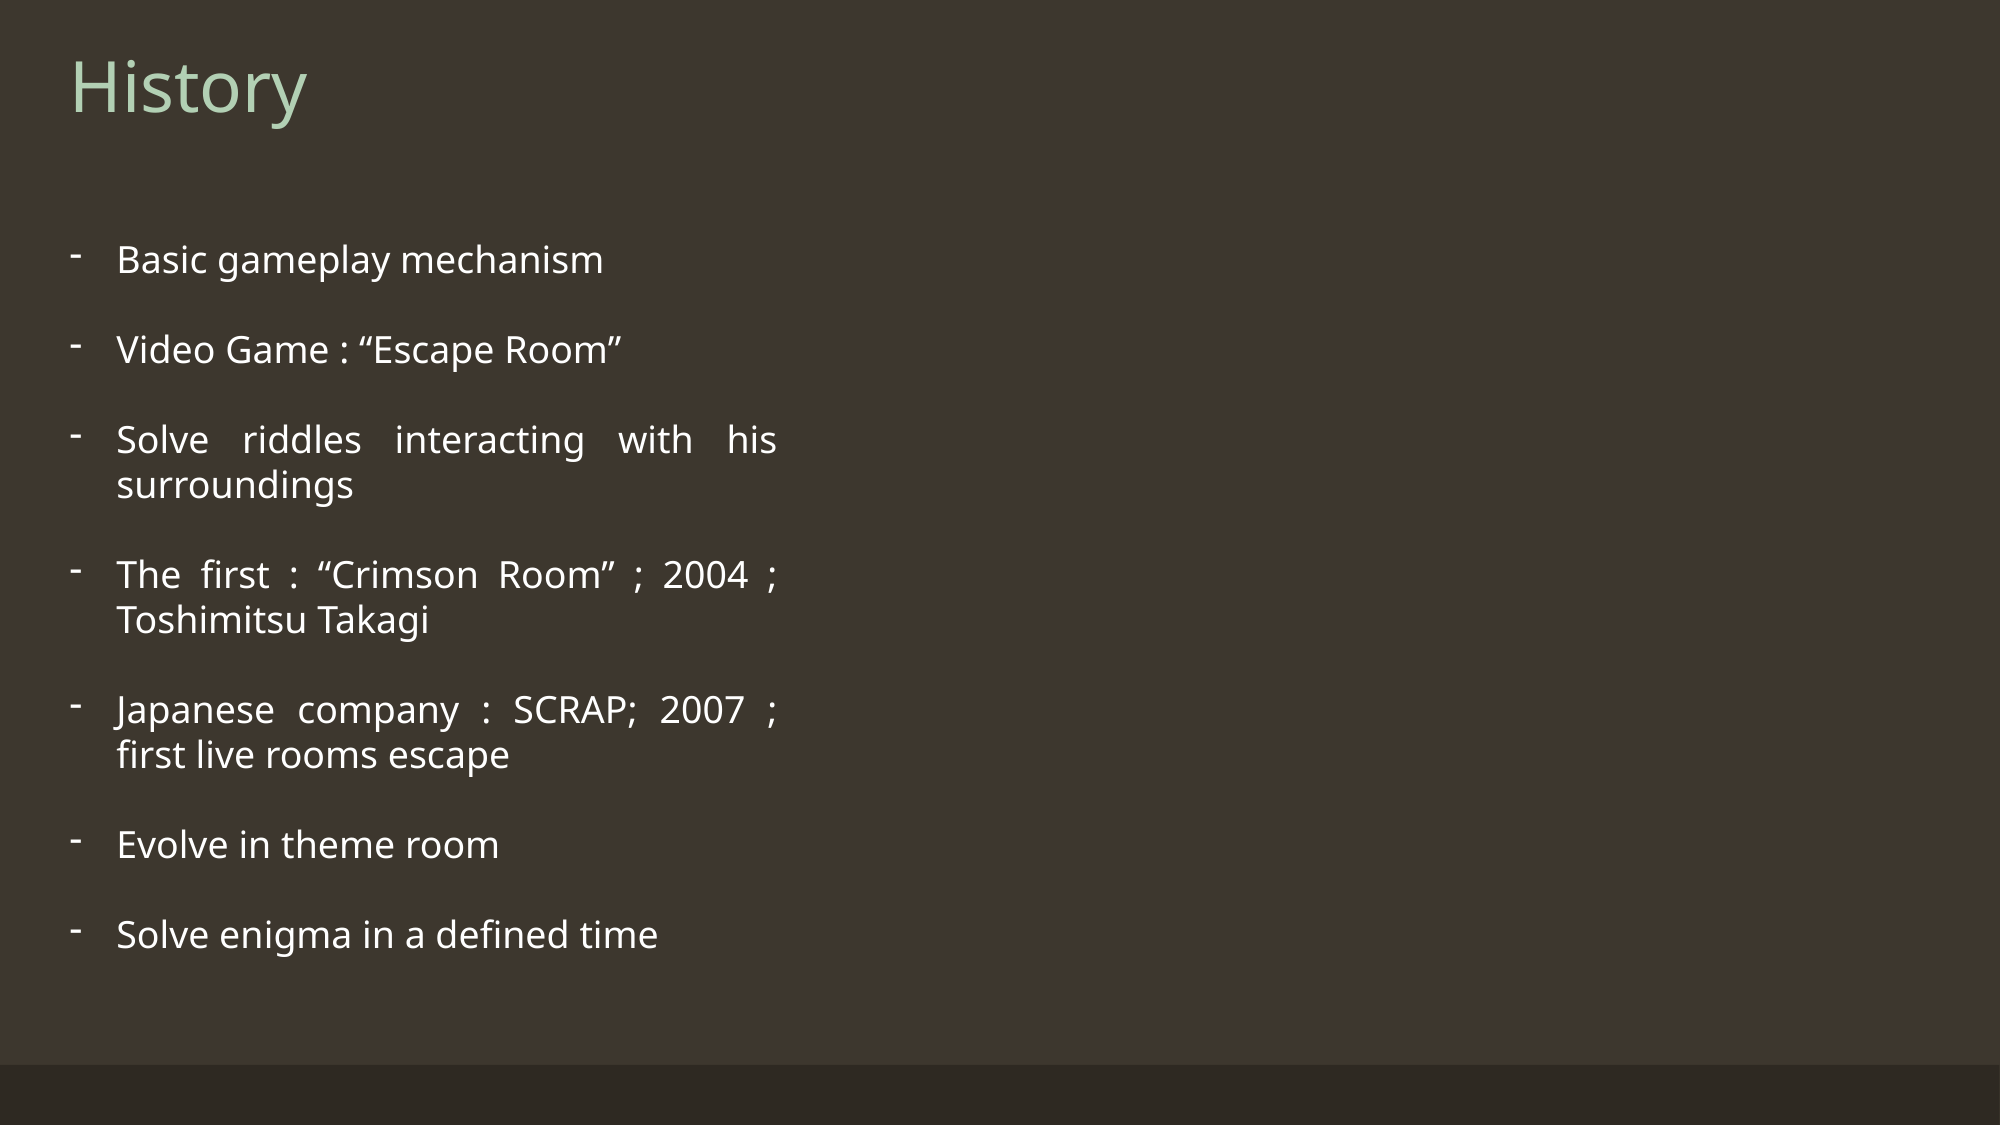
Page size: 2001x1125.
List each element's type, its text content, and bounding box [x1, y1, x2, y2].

text_box Basic gameplay mechanism Video Game : “Escape Room” Solve riddles interacting with his surroundings The first : “Crimson Room” ; 2004 ; Toshimitsu Takagi Japanese company : SCRAP; 2007 ; first live rooms escape Evolve in theme room Solve enigma in a defined time [54, 228, 793, 964]
title History [54, 0, 1780, 136]
